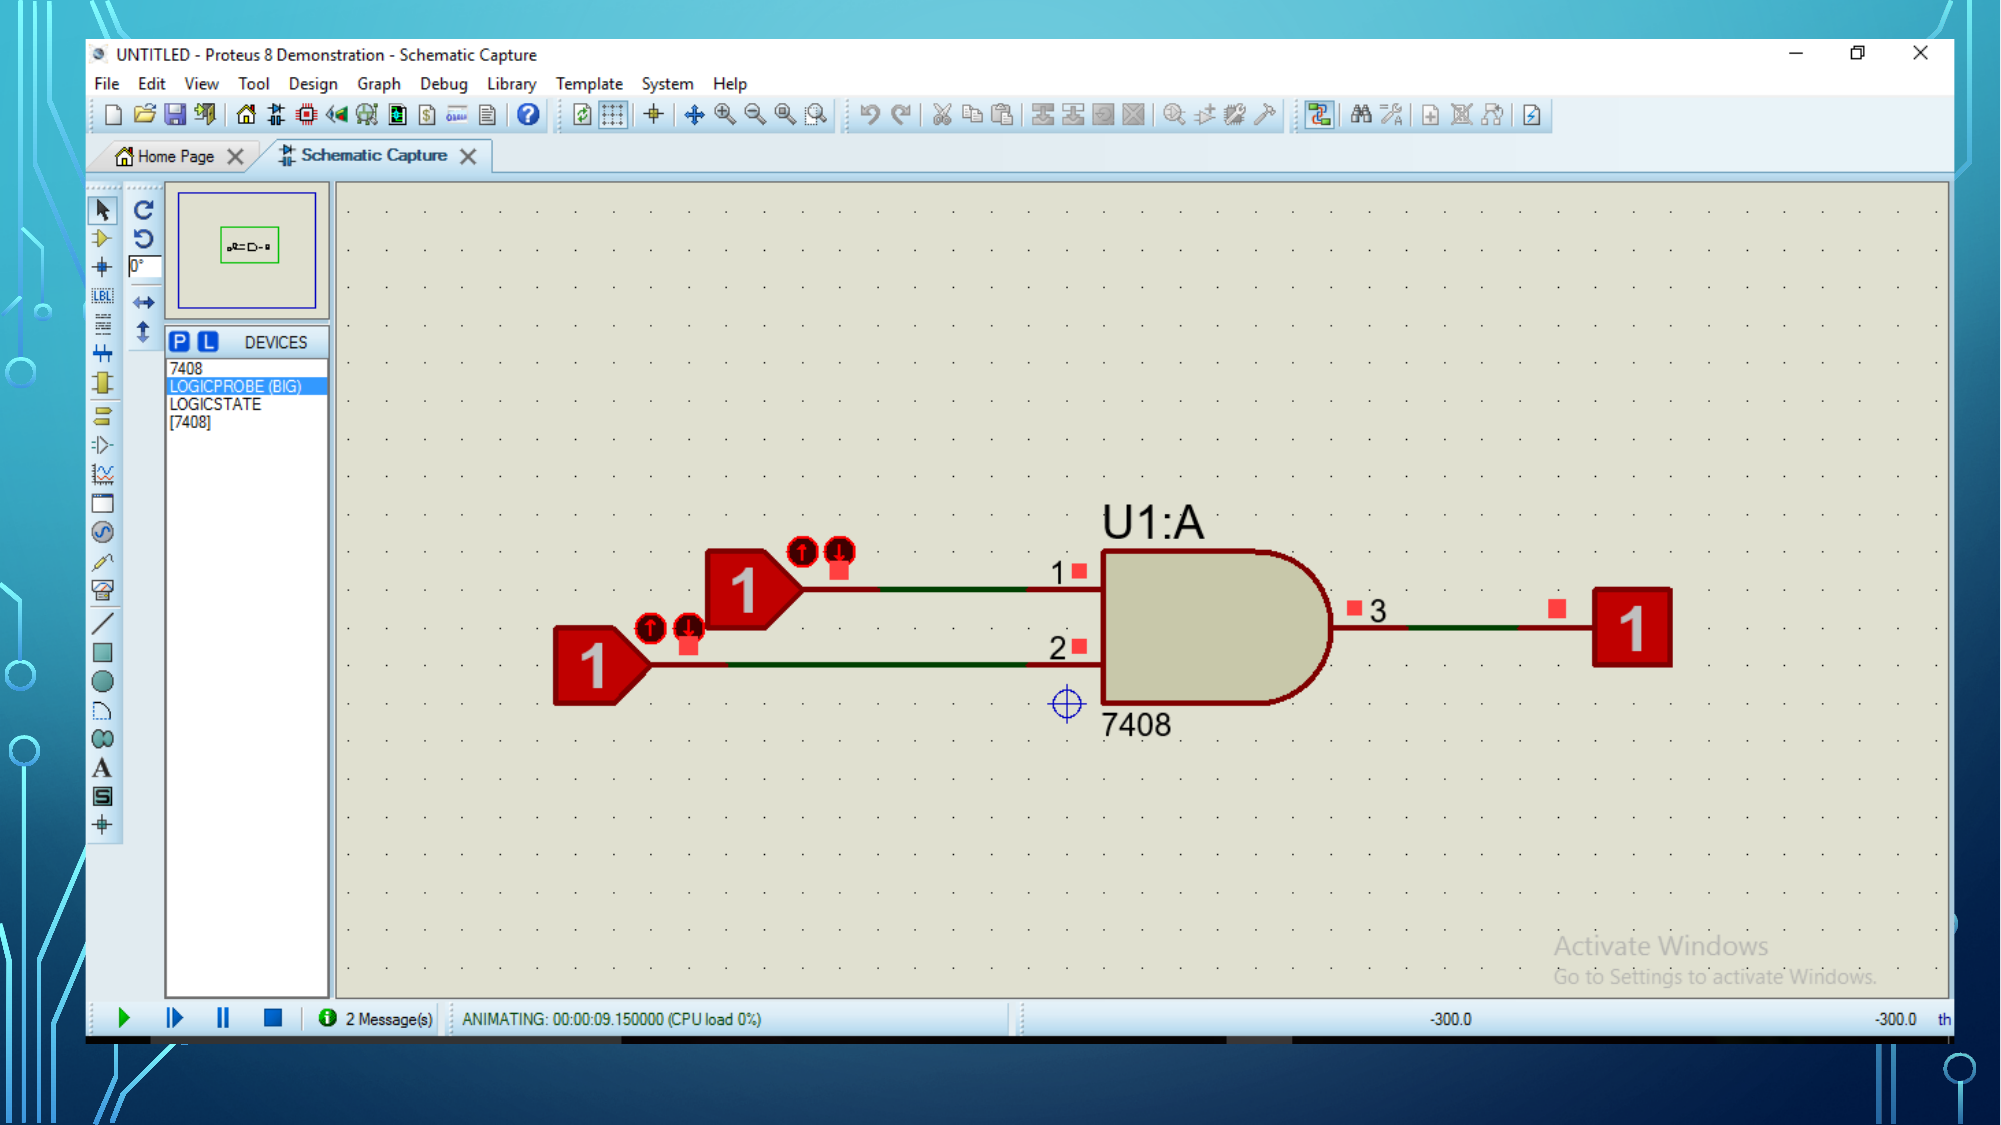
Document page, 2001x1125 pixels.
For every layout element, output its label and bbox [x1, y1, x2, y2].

picture [85, 39, 1955, 1044]
